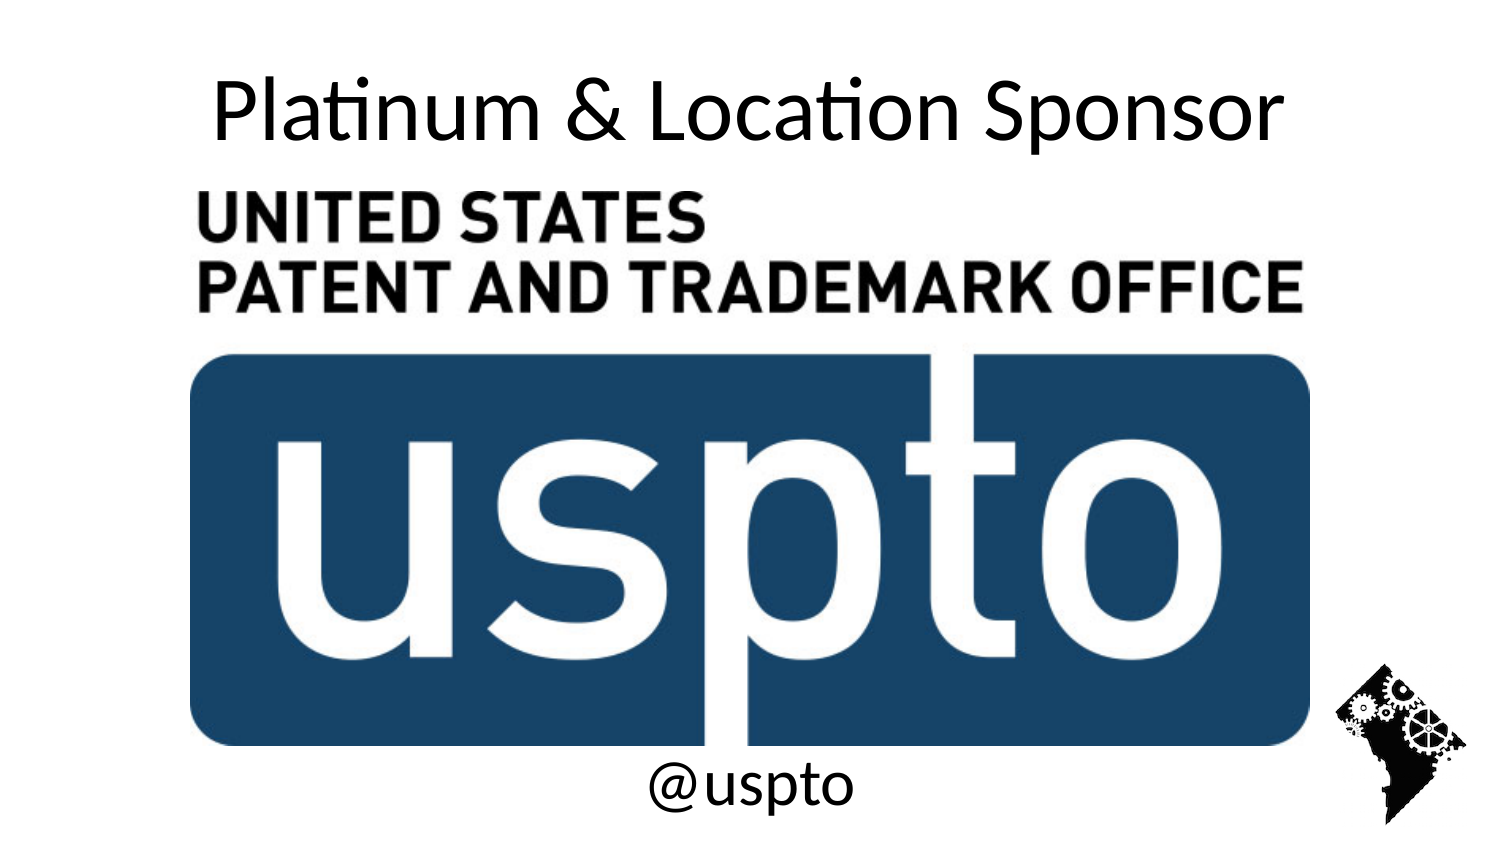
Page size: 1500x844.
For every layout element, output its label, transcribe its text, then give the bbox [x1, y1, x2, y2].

title Platinum & Location Sponsor [75, 33, 1425, 175]
list @uspto [512, 754, 988, 827]
picture [74, 191, 1467, 827]
